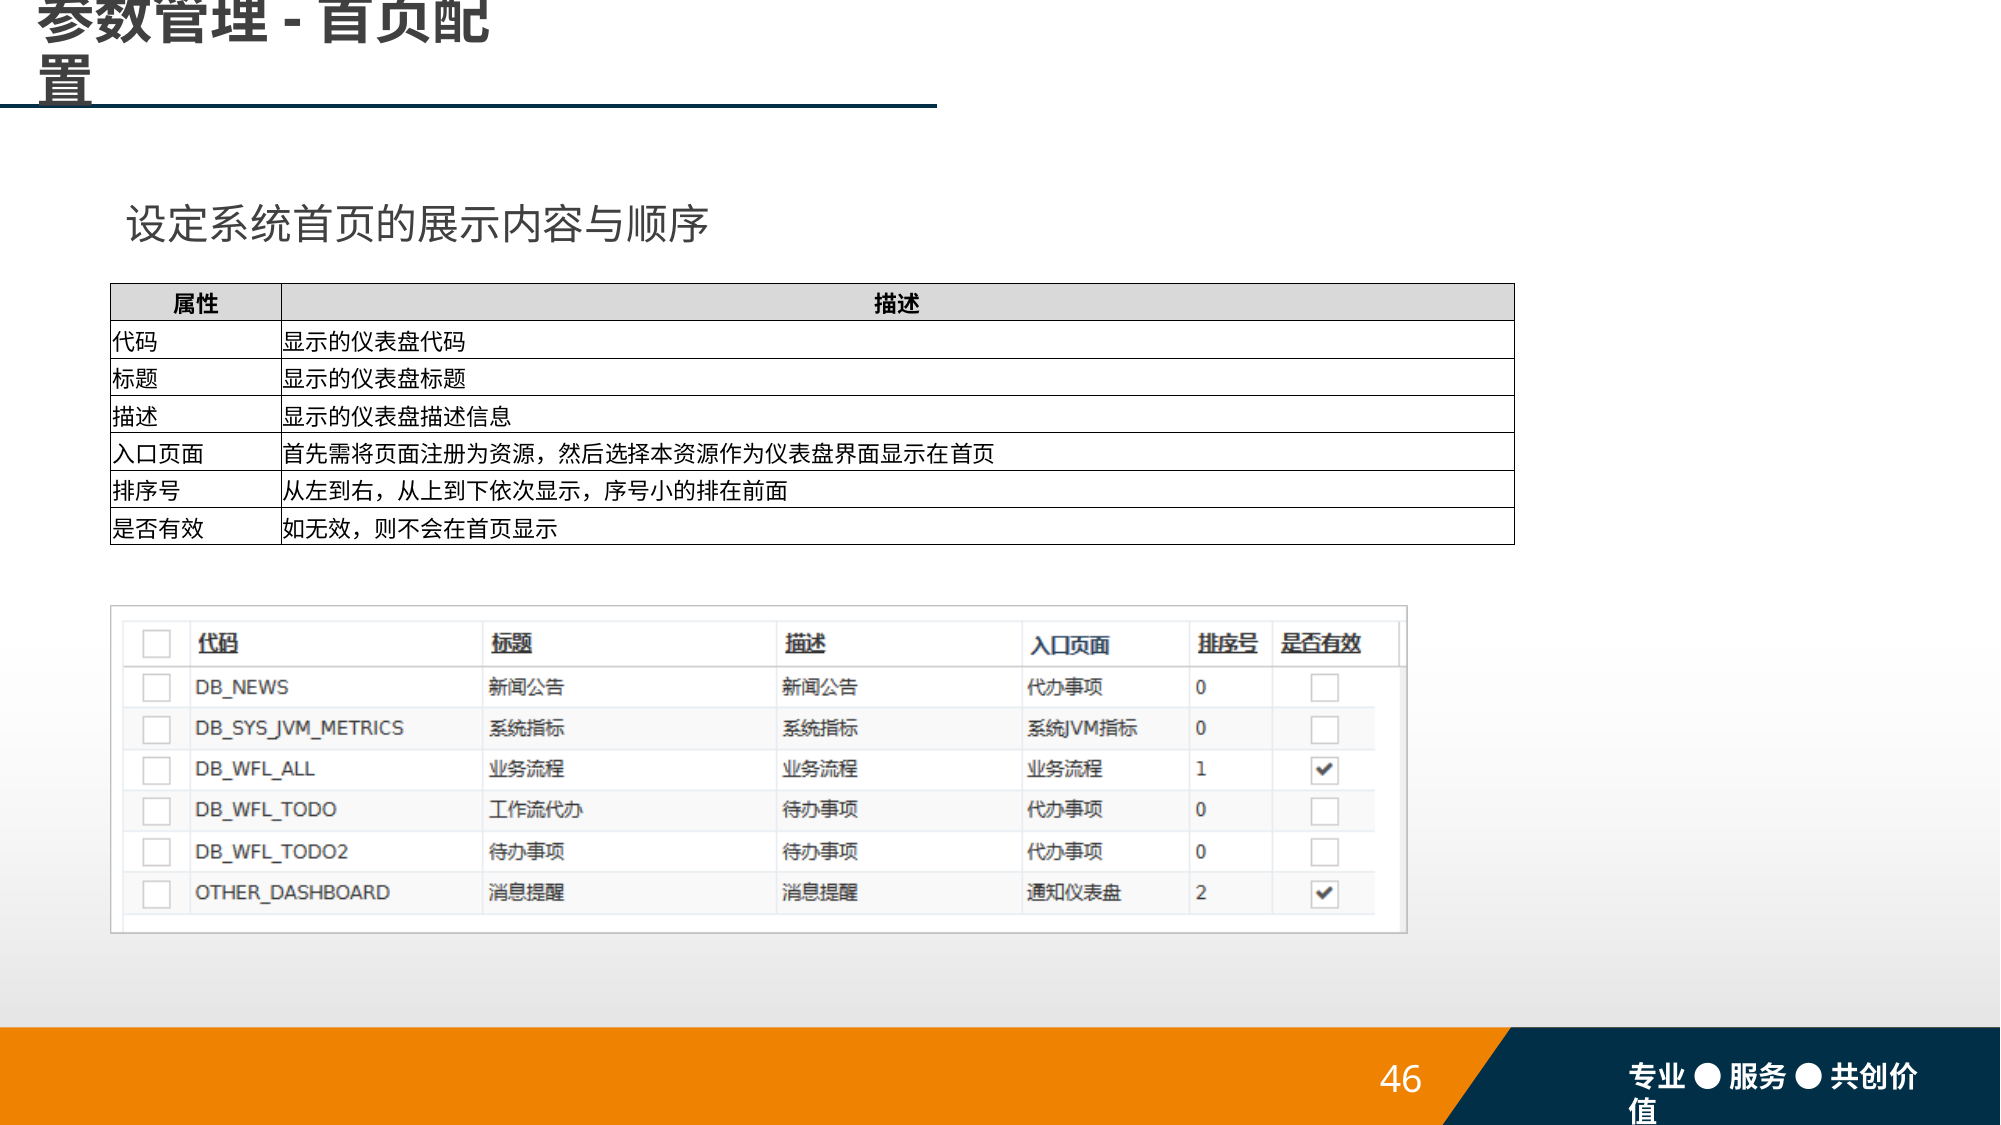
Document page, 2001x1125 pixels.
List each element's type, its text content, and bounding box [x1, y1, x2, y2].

table_cell 首先需将页面注册为资源，然后选择本资源作为仪表盘界面显示在首页 [282, 433, 1514, 470]
table_cell 入口页面 [111, 433, 281, 470]
table_header 属性 [111, 284, 281, 320]
subtitle 设定系统首页的展示内容与顺序 [110, 175, 1410, 251]
table_cell 排序号 [111, 471, 281, 507]
table_cell 描述 [111, 396, 281, 432]
table_cell 是否有效 [111, 508, 281, 544]
table_cell 如无效，则不会在首页显示 [282, 508, 1514, 544]
table_cell 从左到右，从上到下依次显示，序号小的排在前面 [282, 471, 1514, 507]
table_cell 显示的仪表盘描述信息 [282, 396, 1514, 432]
title 参数管理-首页配置 [23, 13, 545, 90]
table_cell 标题 [111, 359, 281, 395]
picture [110, 605, 1408, 934]
table_header 描述 [282, 284, 1514, 320]
table_cell 代码 [111, 321, 281, 358]
table_cell 显示的仪表盘代码 [282, 321, 1514, 358]
table_cell 显示的仪表盘标题 [282, 359, 1514, 395]
